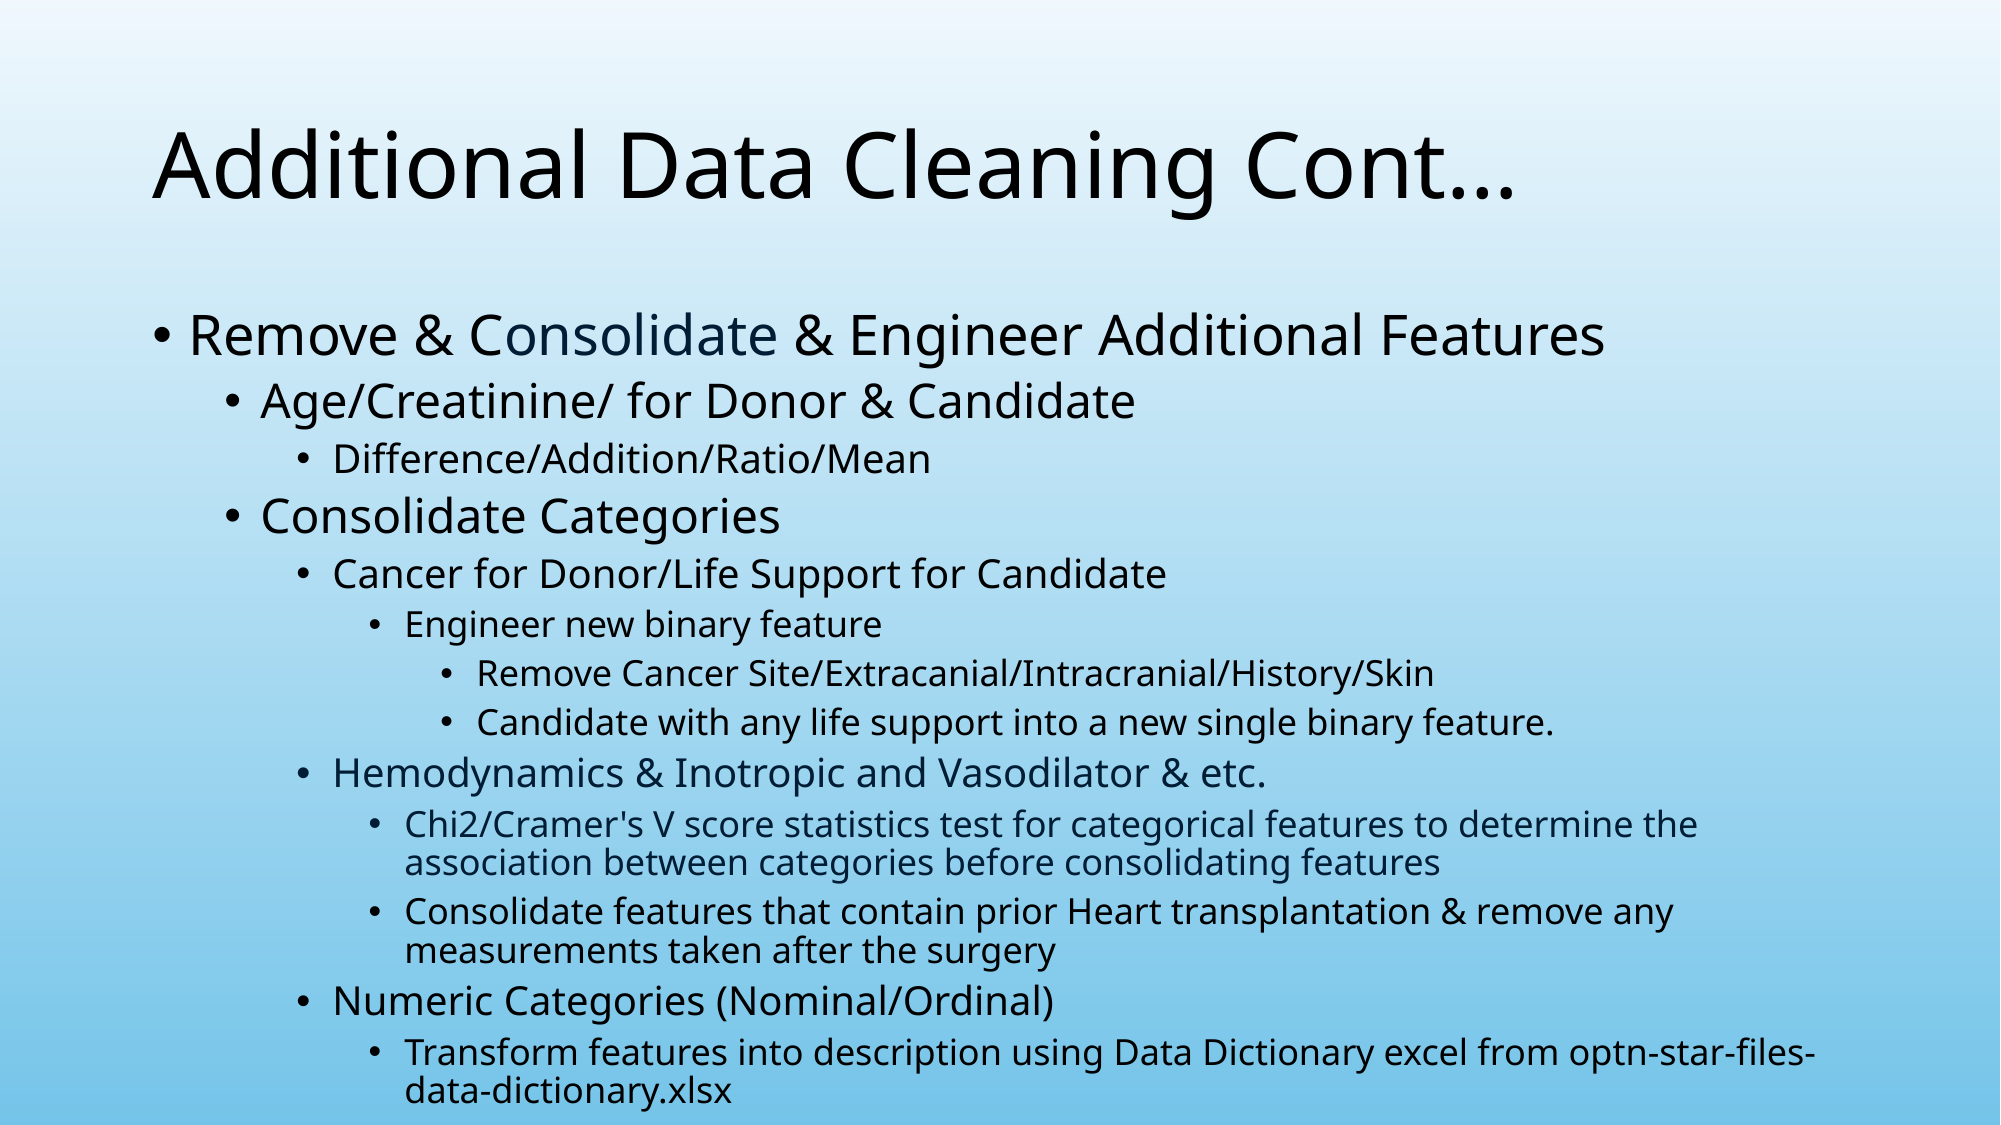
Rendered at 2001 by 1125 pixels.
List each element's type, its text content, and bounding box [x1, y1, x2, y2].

title Additional Data Cleaning Cont… [137, 59, 1863, 278]
list Remove & Consolidate & Engineer Additional Features Age/Creatinine/ for Donor & Candidate Difference/Addition/Ratio/Mean Consolidate Categories Cancer for Donor/Life Support for Candidate Engineer new binary feature Remove Cancer Site/Extracanial/Intracranial/History/Skin Candidate with any life support into a new single binary feature. Hemodynamics & Inotropic and Vasodilator & etc. Chi2/Cramer's V score statistics test for categorical features to determine the association between categories before consolidating features Consolidate features that contain prior Heart transplantation & remove any measurements taken after the surgery Numeric Categories (Nominal/Ordinal) Transform features into description using Data Dictionary excel from optn-star-files-data-dictionary.xlsx [137, 299, 1888, 1125]
